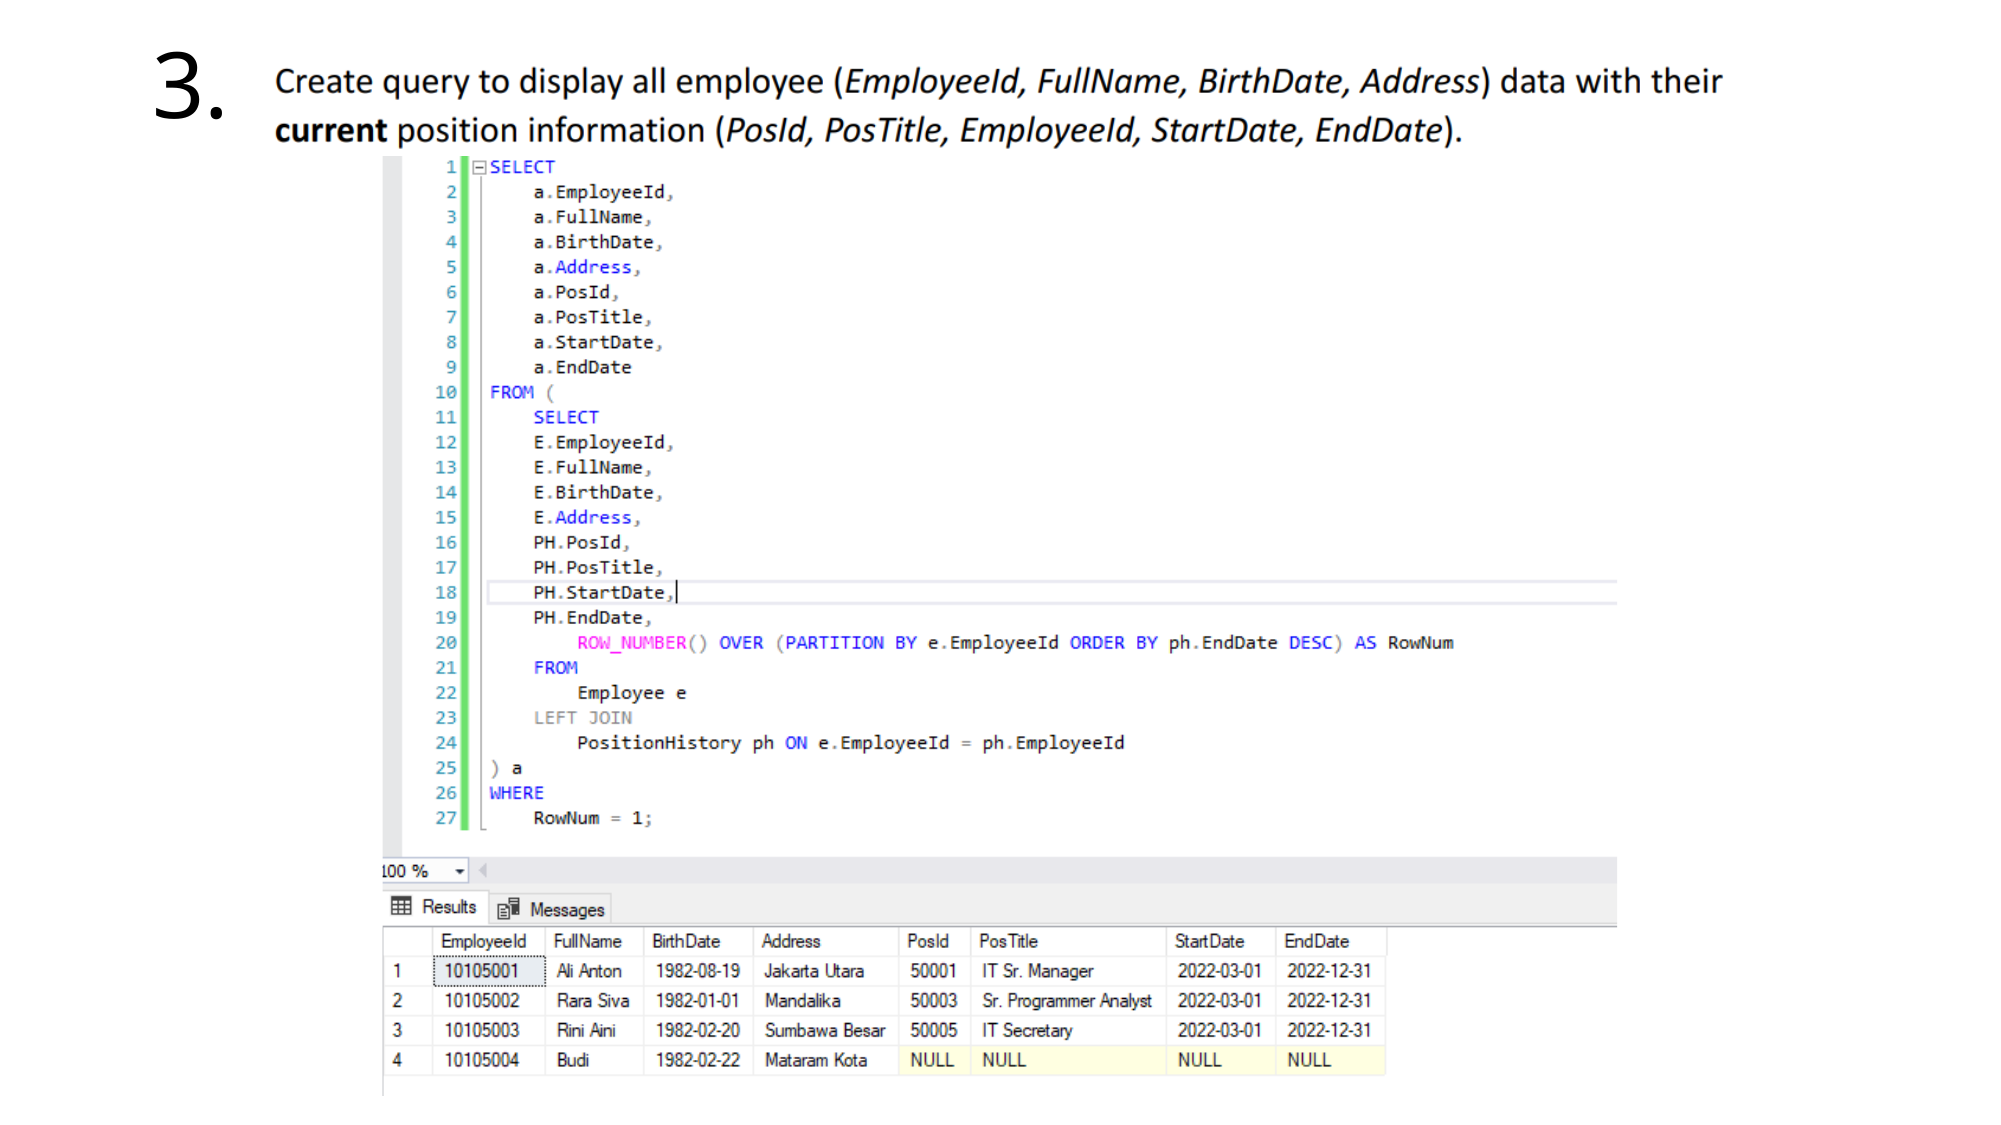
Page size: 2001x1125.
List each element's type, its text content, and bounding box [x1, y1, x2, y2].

picture [263, 63, 1737, 1096]
title 3. [137, 0, 1863, 198]
